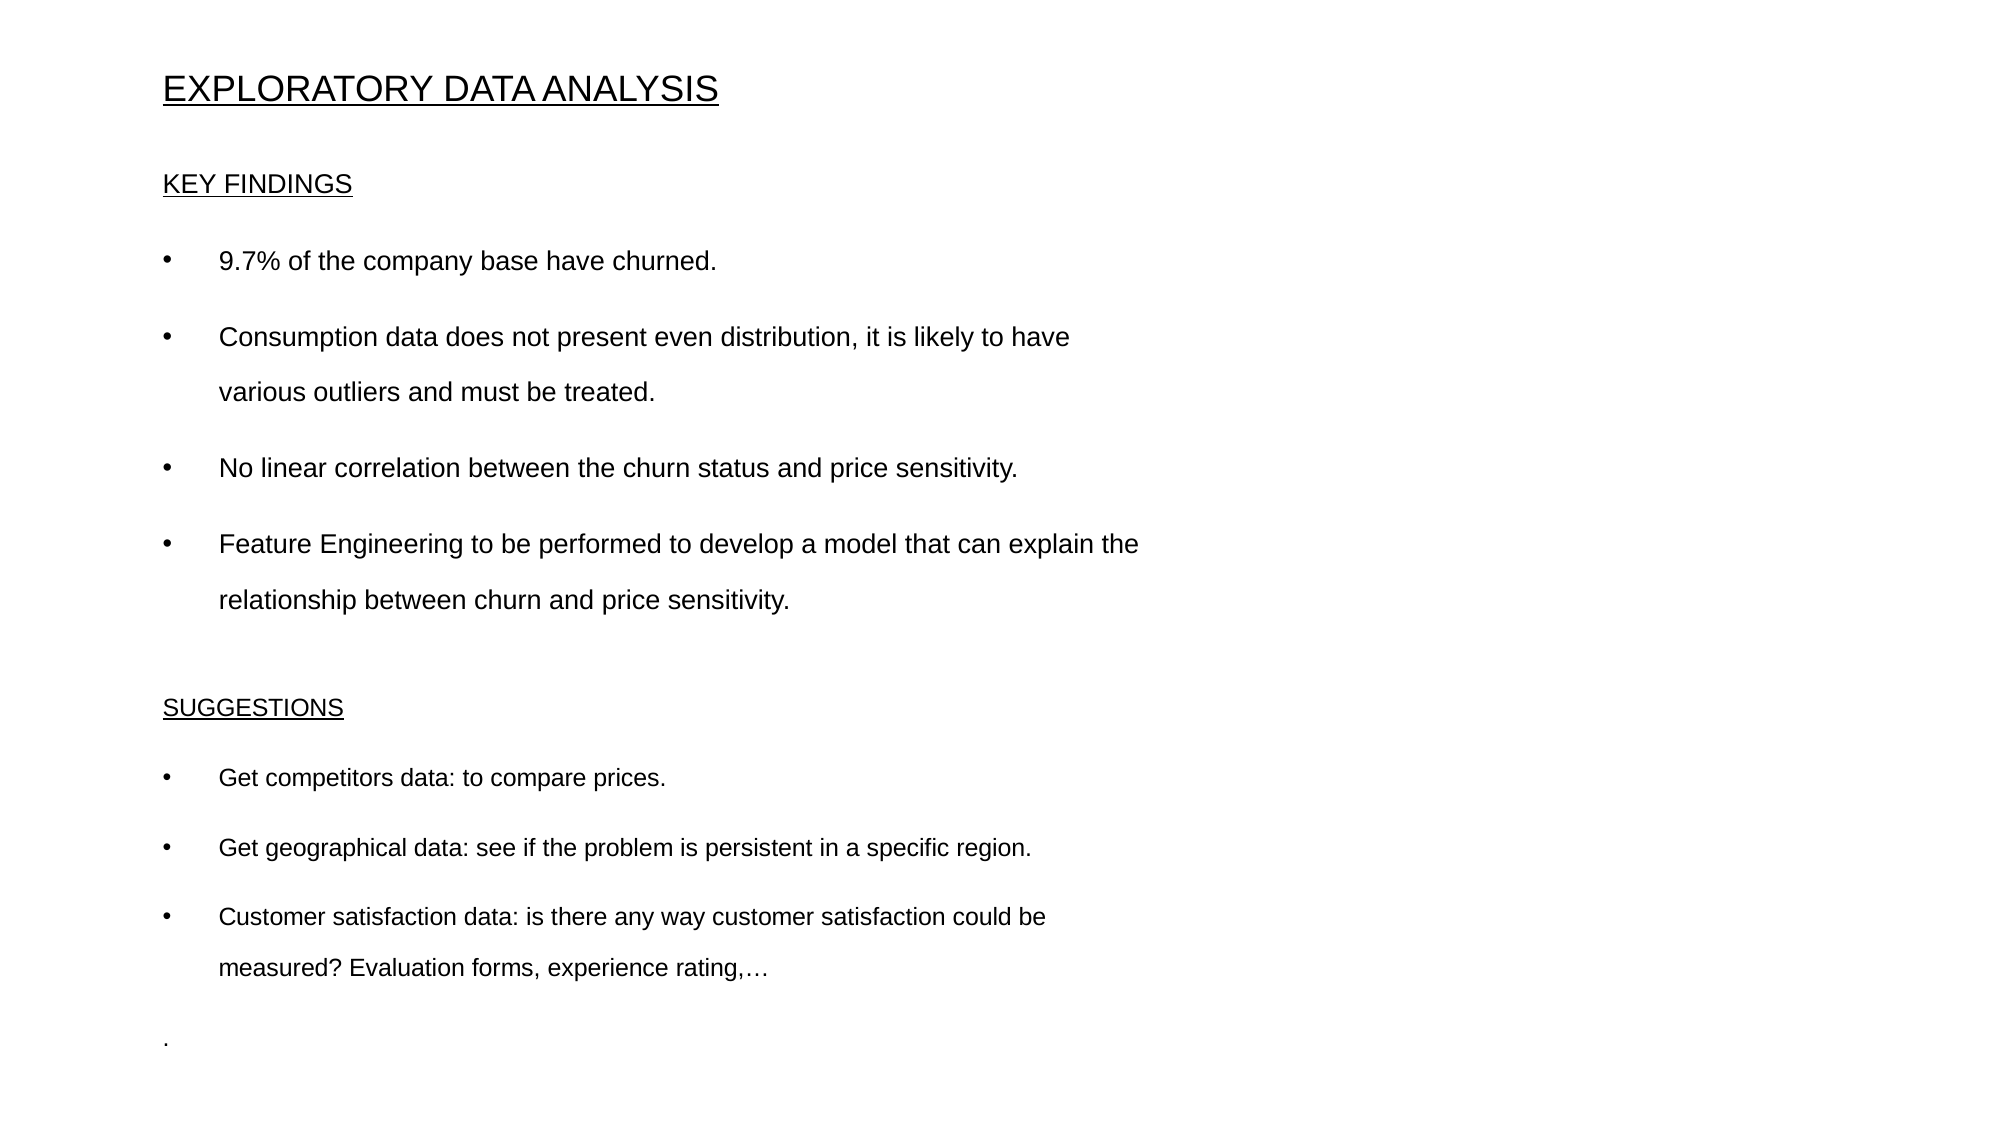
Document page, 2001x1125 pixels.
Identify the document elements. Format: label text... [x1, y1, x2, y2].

subtitle KEY FINDINGS 9.7% of the company base have churned. Consumption data does not present even distribution, it is likely to have various outliers and must be treated. No linear correlation between the churn status and price sensitivity. Feature Engineering to be performed to develop a model that can explain the relationship between churn and price sensitivity. [147, 163, 1155, 623]
text_box SUGGESTIONS Get competitors data: to compare prices. Get geographical data: see if the problem is persistent in a specific region. Customer satisfaction data: is there any way customer satisfaction could be measured? Evaluation forms, experience rating,… . [147, 663, 1155, 1064]
title EXPLORATORY DATA ANALYSIS [147, 61, 1648, 162]
